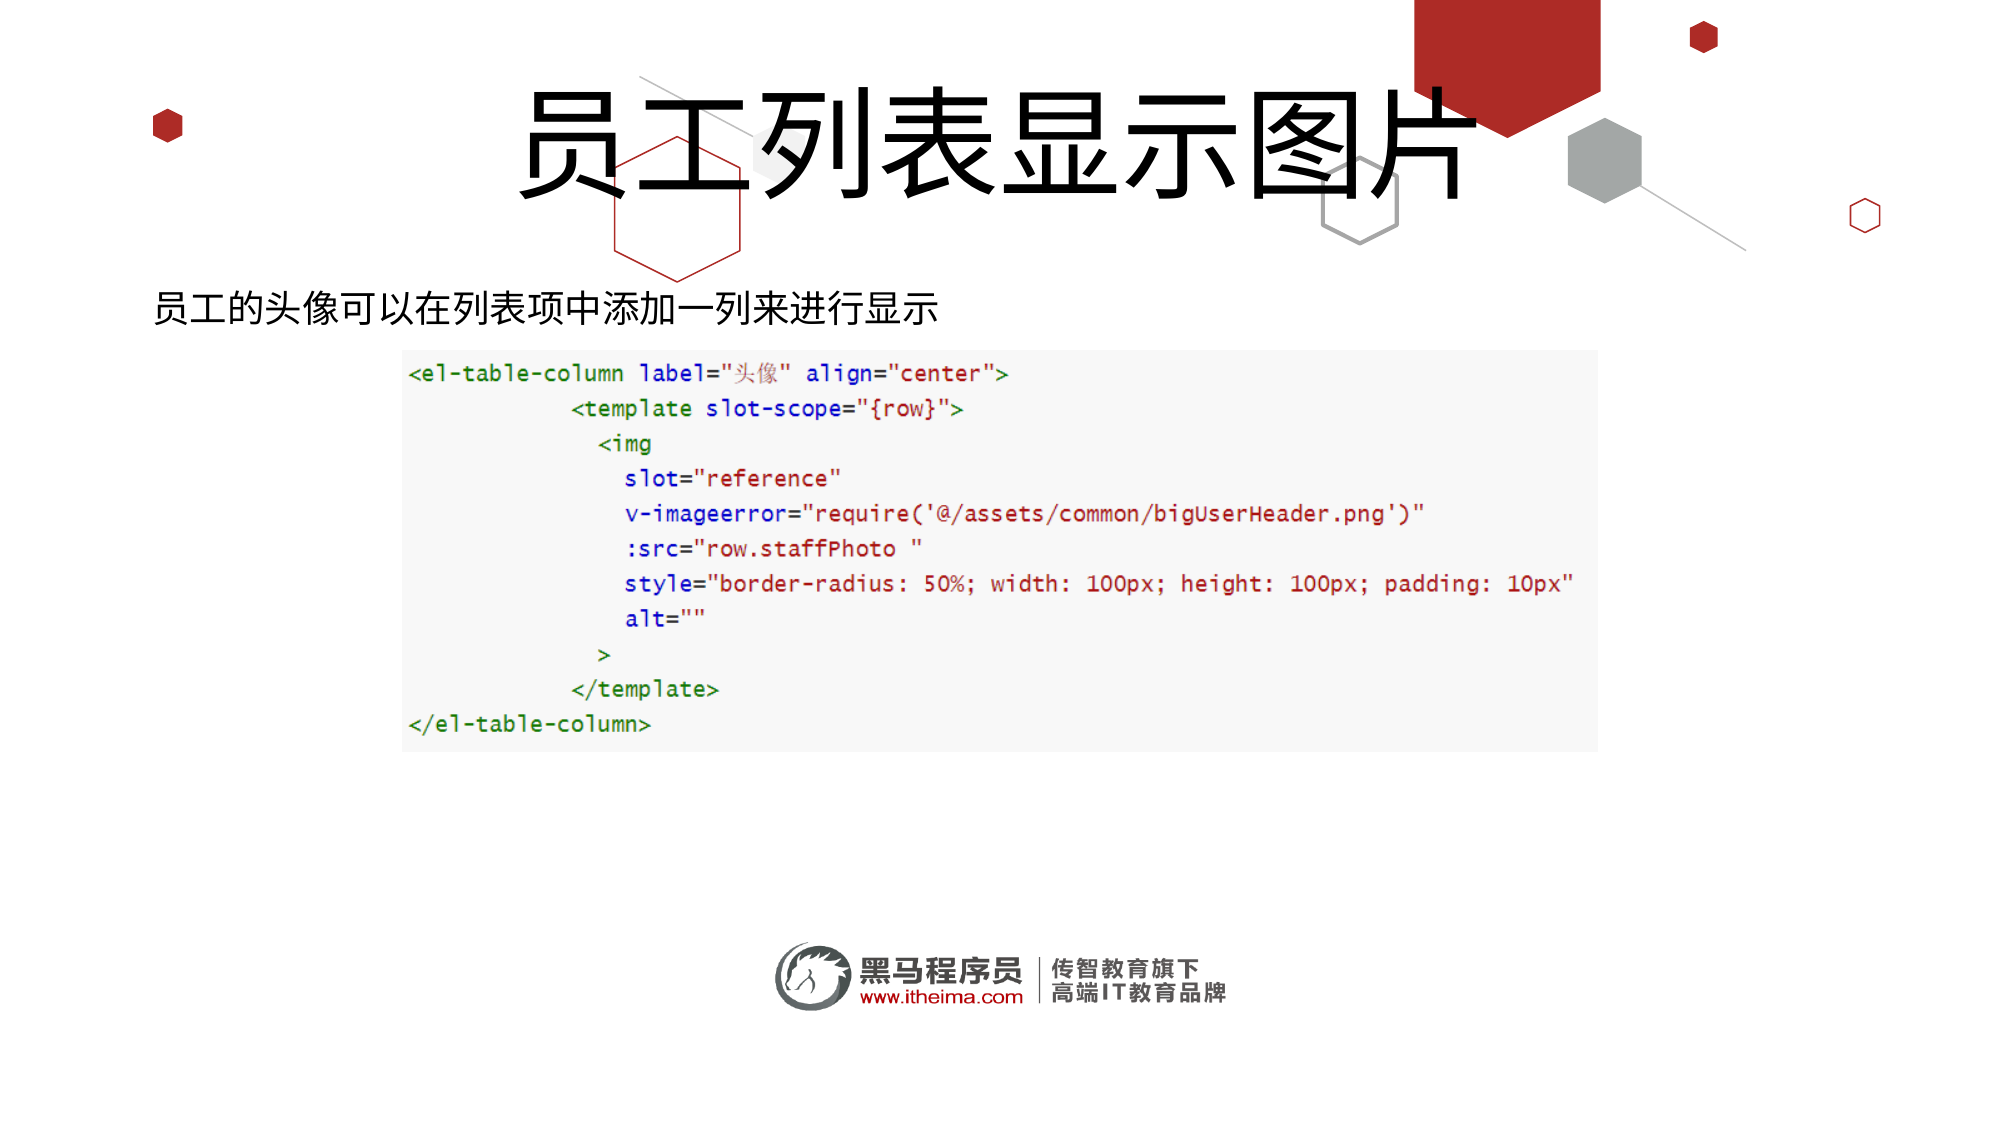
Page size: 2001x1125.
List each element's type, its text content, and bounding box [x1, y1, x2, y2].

title 员工列表显示图片 [137, 59, 1863, 278]
text_box 员工的头像可以在列表项中添加一列来进行显示 [137, 277, 1020, 338]
picture [774, 939, 1226, 1013]
picture [402, 349, 1598, 752]
